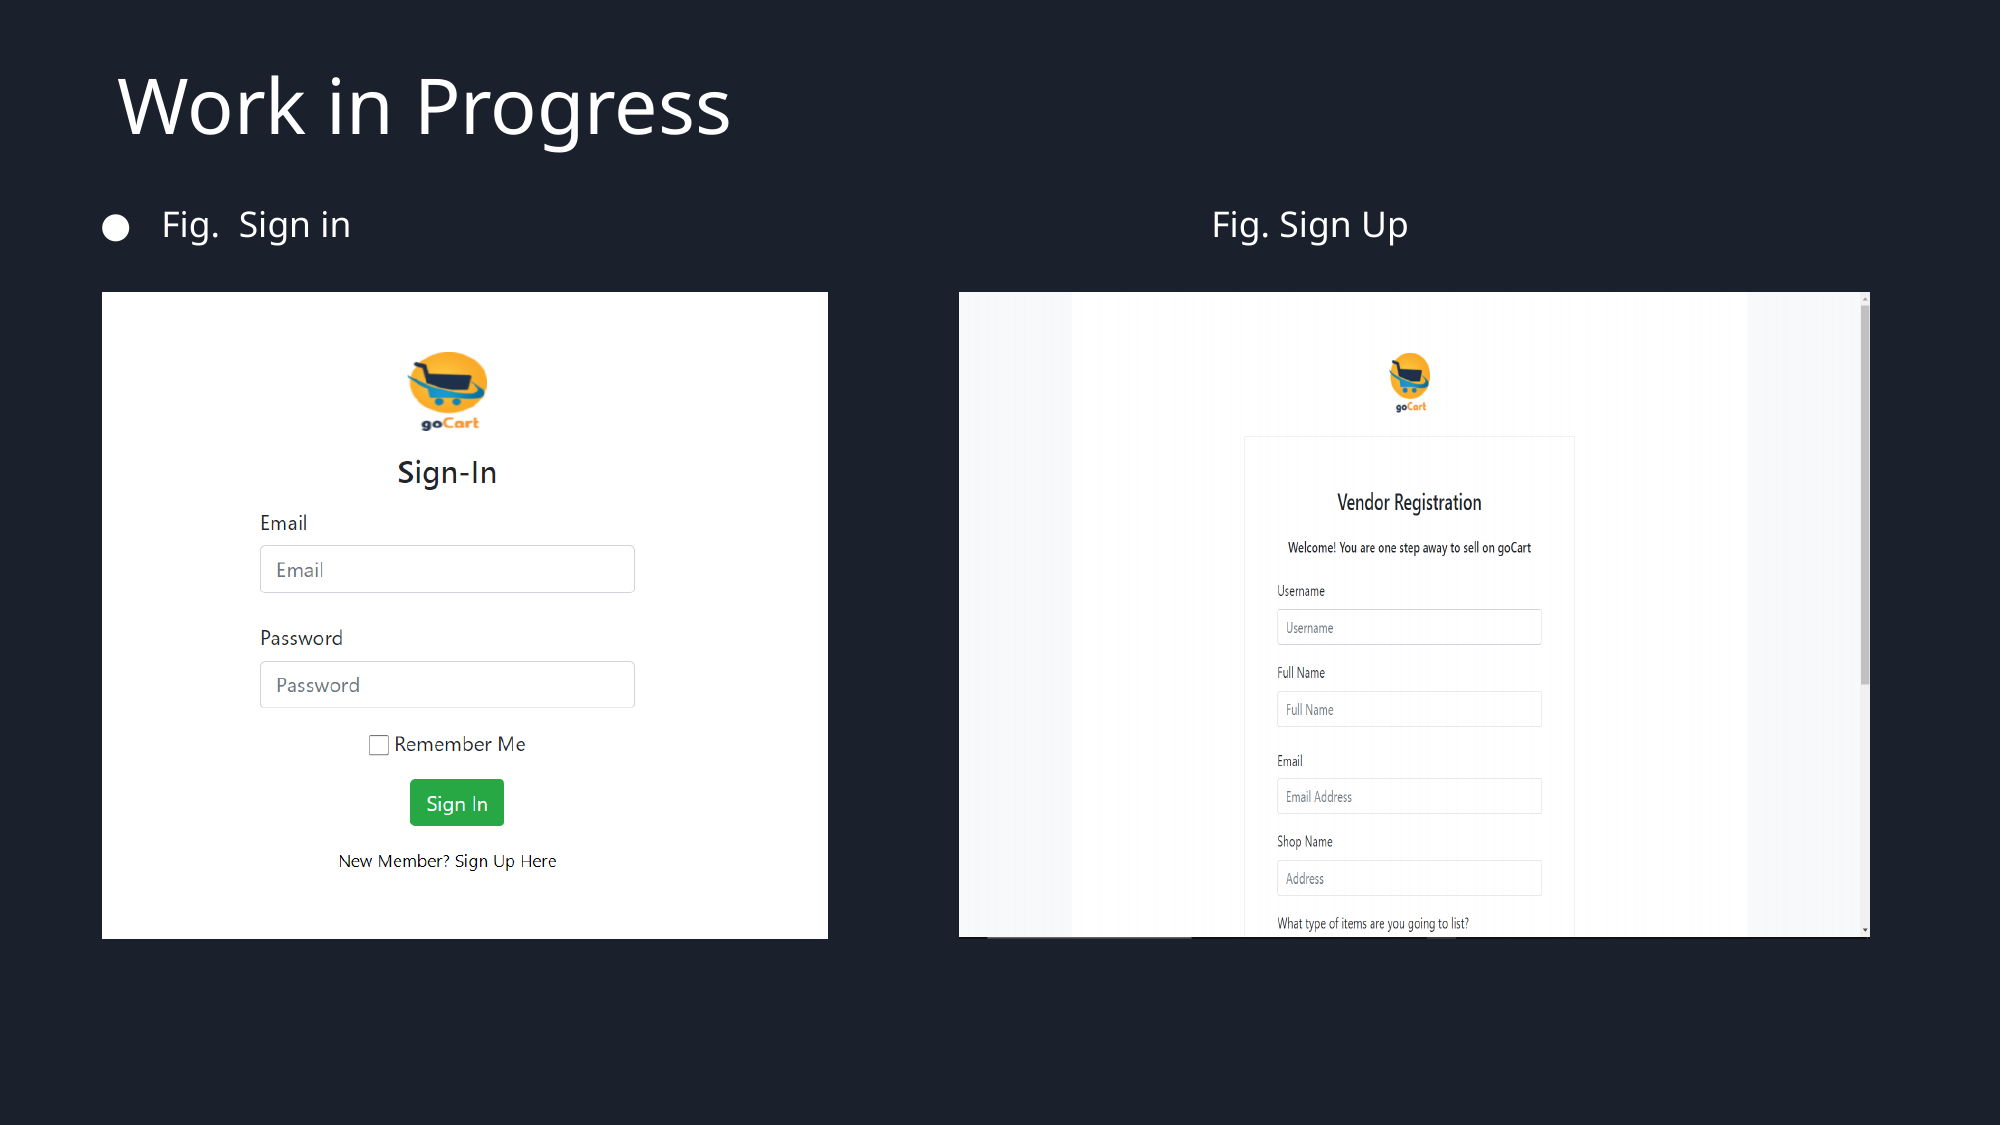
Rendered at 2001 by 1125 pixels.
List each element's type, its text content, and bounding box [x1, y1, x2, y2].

picture [102, 292, 829, 939]
picture [959, 292, 1871, 939]
title Work in Progress [102, 44, 1728, 175]
list Fig. Sign in Fig. Sign Up [71, 186, 1813, 983]
